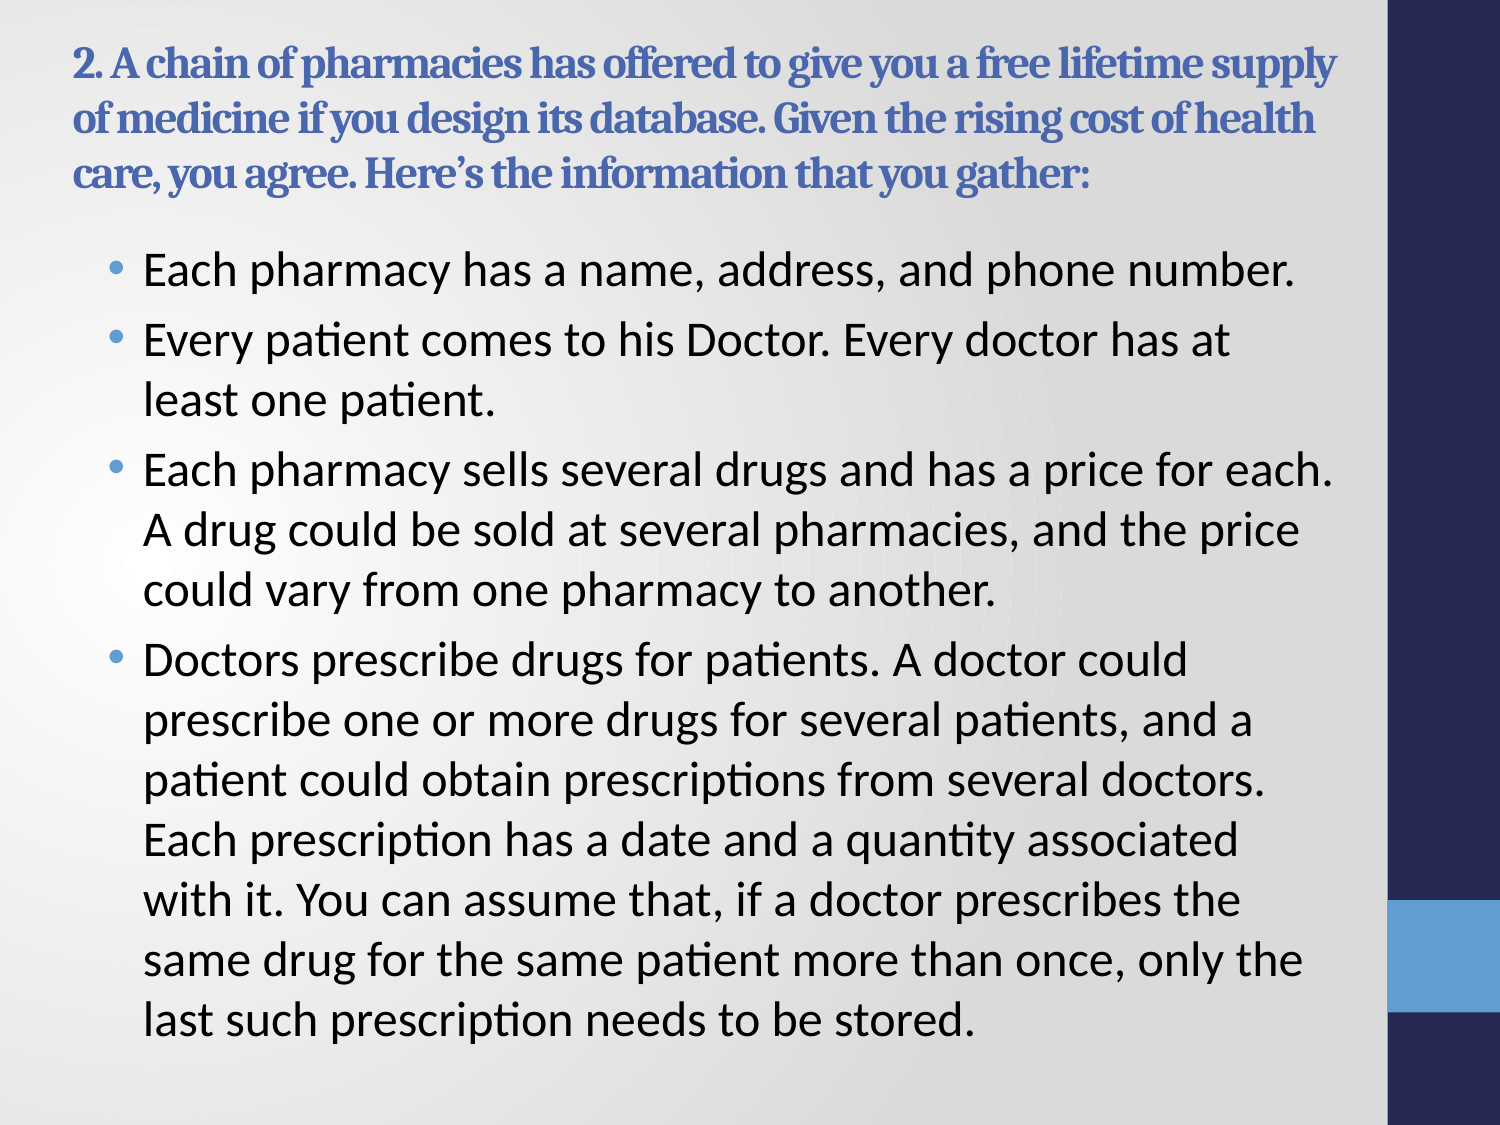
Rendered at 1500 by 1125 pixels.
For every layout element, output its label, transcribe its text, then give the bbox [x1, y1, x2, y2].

list Each pharmacy has a name, address, and phone number. Every patient comes to his Doctor. Every doctor has at least one patient. Each pharmacy sells several drugs and has a price for each. A drug could be sold at several pharmacies, and the price could vary from one pharmacy to another. Doctors prescribe drugs for patients. A doctor could prescribe one or more drugs for several patients, and a patient could obtain prescriptions from several doctors. Each prescription has a date and a quantity associated with it. You can assume that, if a doctor prescribes the same drug for the same patient more than once, only the last such prescription needs to be stored. [75, 229, 1353, 1068]
title 2. A chain of pharmacies has offered to give you a free lifetime supply of medicine if you design its database. Given the rising cost of health care, you agree. Here’s the information that you gather: [38, 21, 1353, 210]
